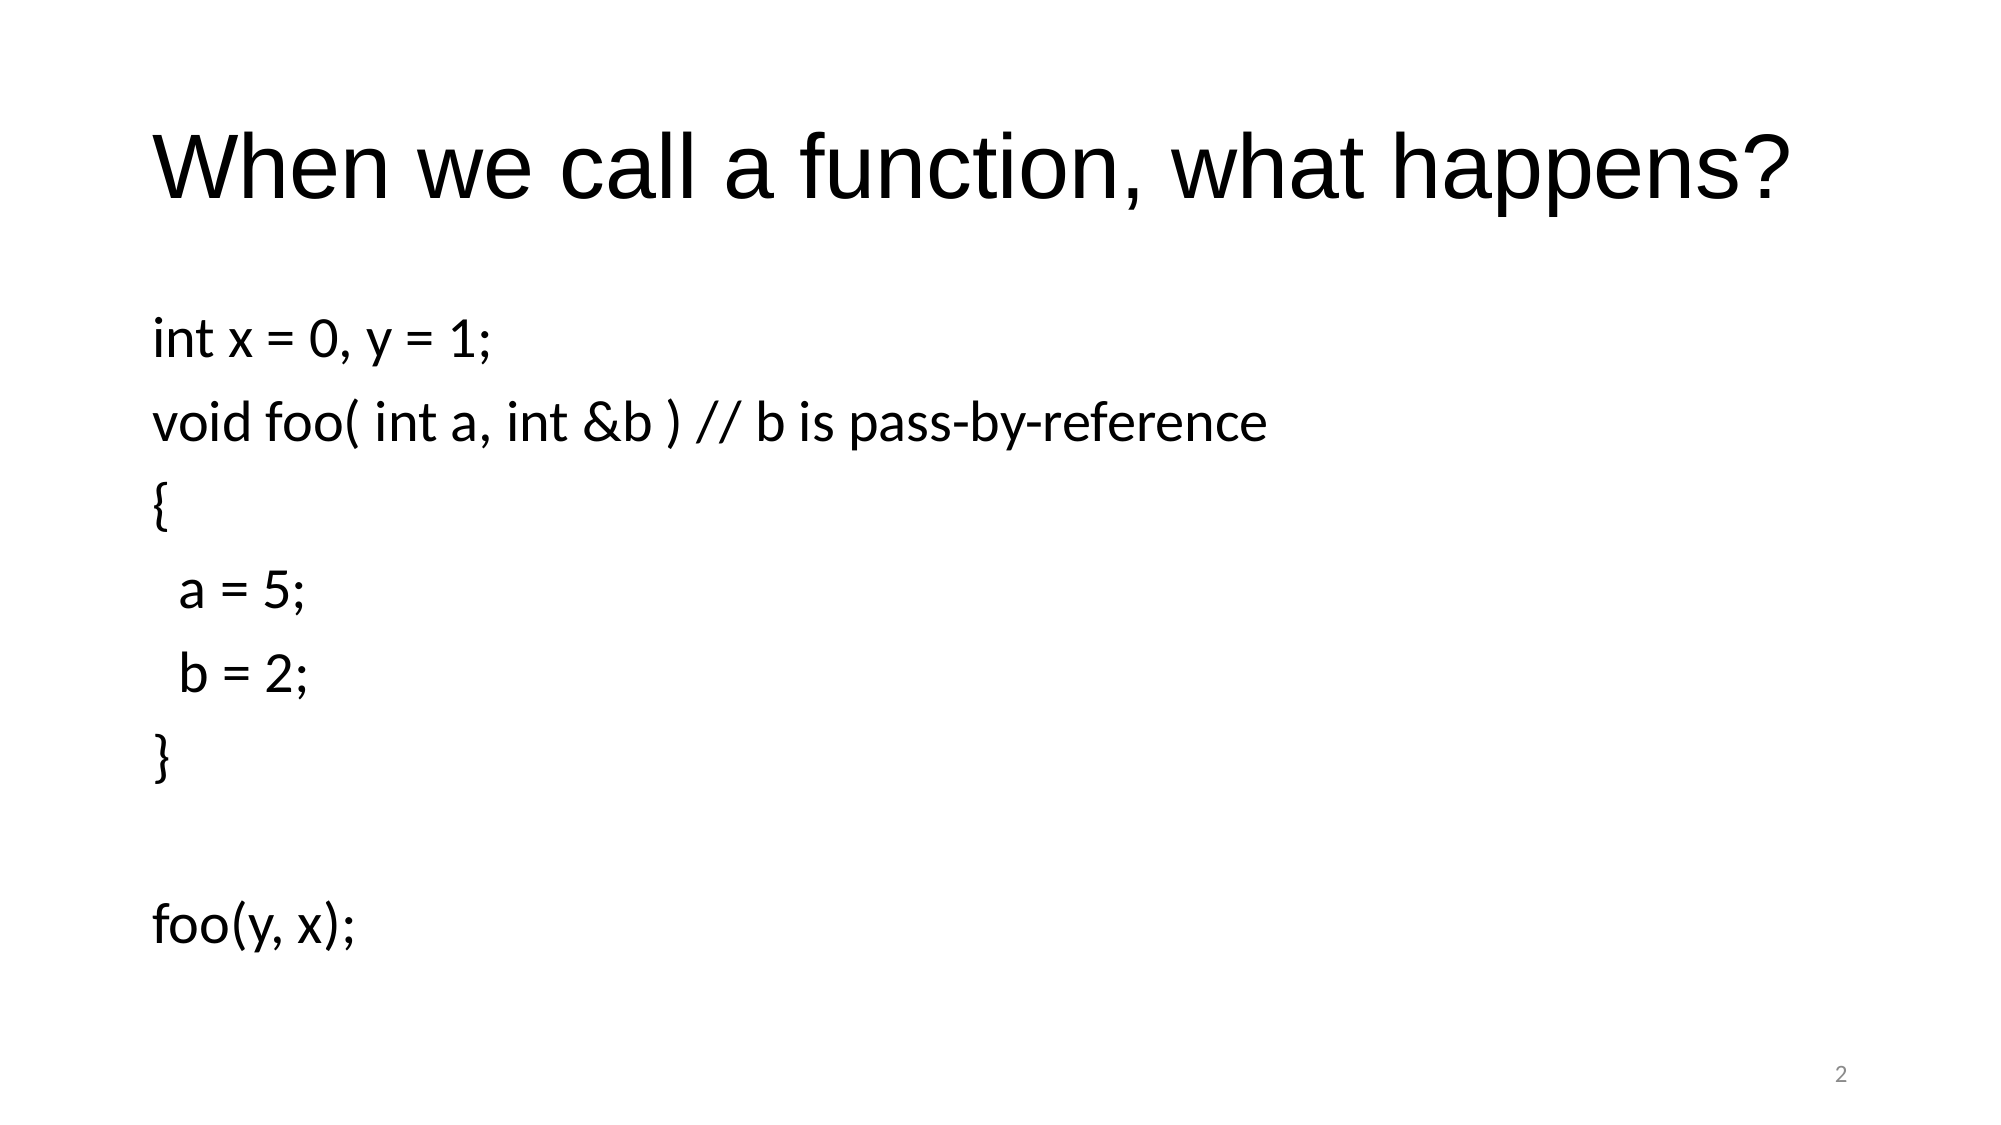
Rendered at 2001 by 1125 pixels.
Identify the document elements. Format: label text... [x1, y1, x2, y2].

slide_number 2 [1412, 1042, 1863, 1103]
list int x = 0, y = 1; void foo( int a, int &b ) // b is pass-by-reference { a = 5; b = 2; } foo(y, x); [137, 299, 1863, 1079]
title When we call a function, what happens? [137, 59, 1863, 278]
